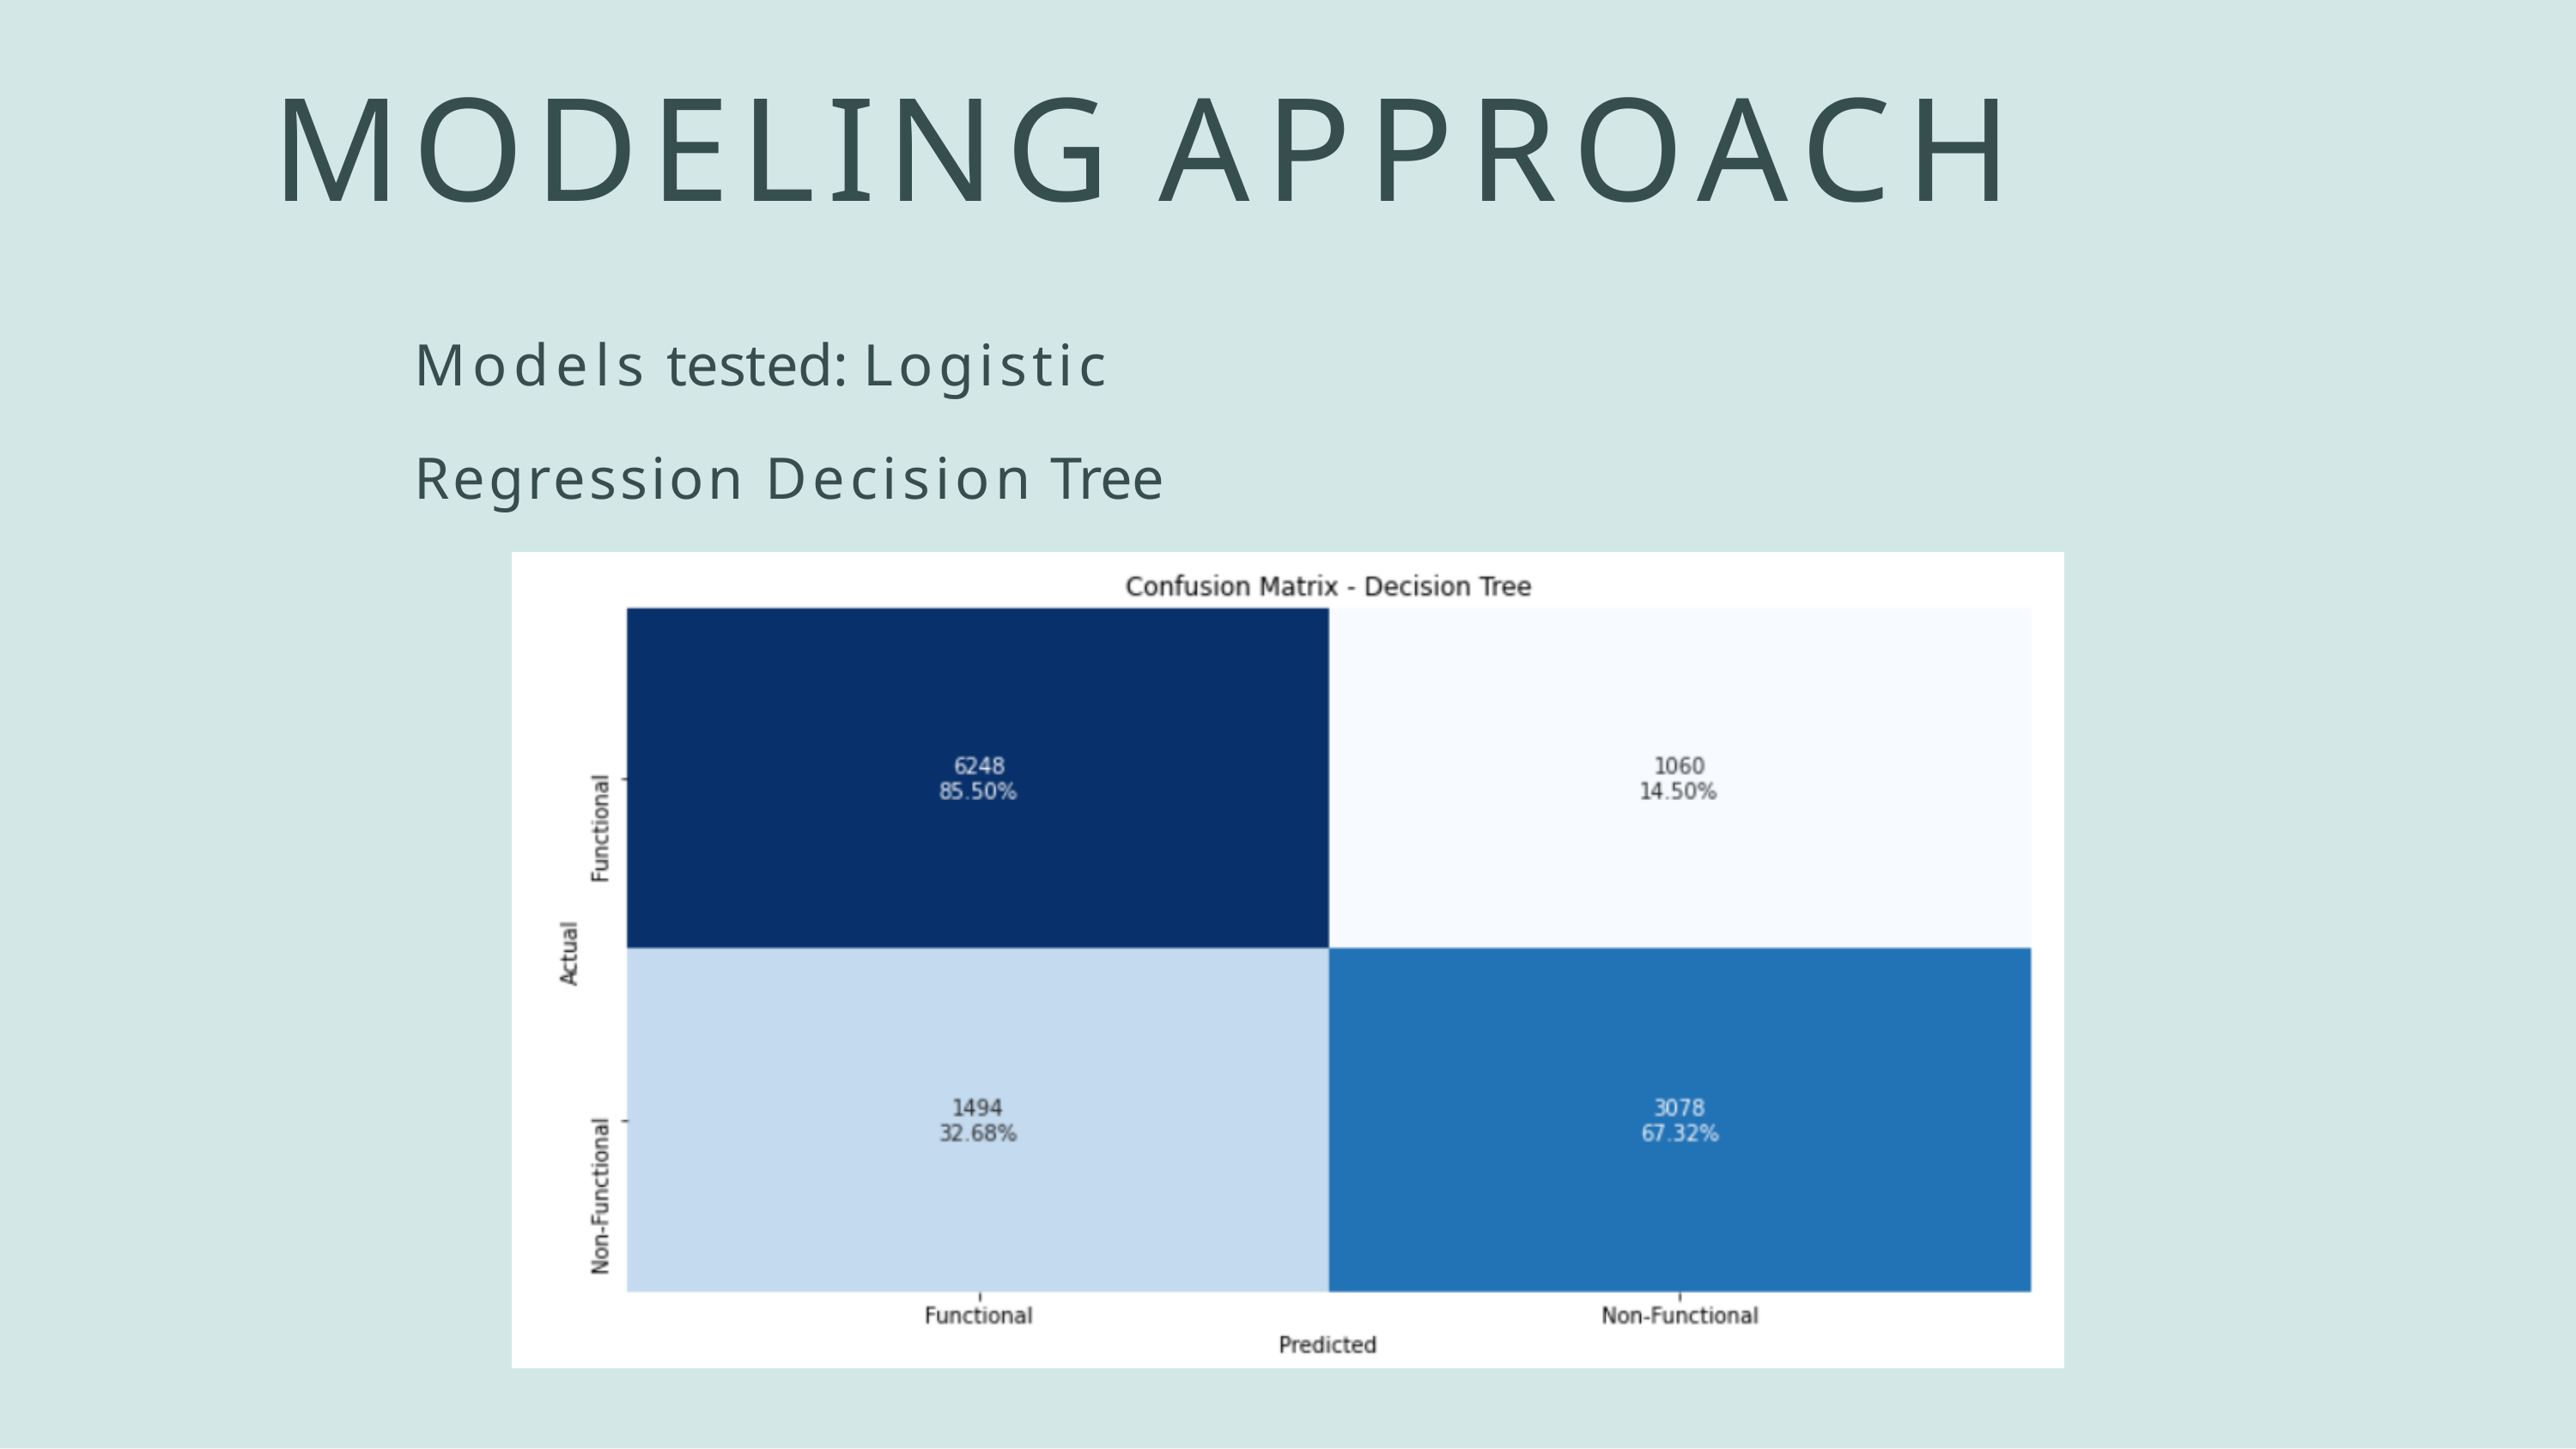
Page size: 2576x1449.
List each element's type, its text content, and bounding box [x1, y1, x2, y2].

text_box Models tested: Logistic Regression Decision Tree [410, 284, 2166, 511]
picture [512, 552, 2064, 1368]
title MODELING APPROACH [268, 55, 2576, 301]
